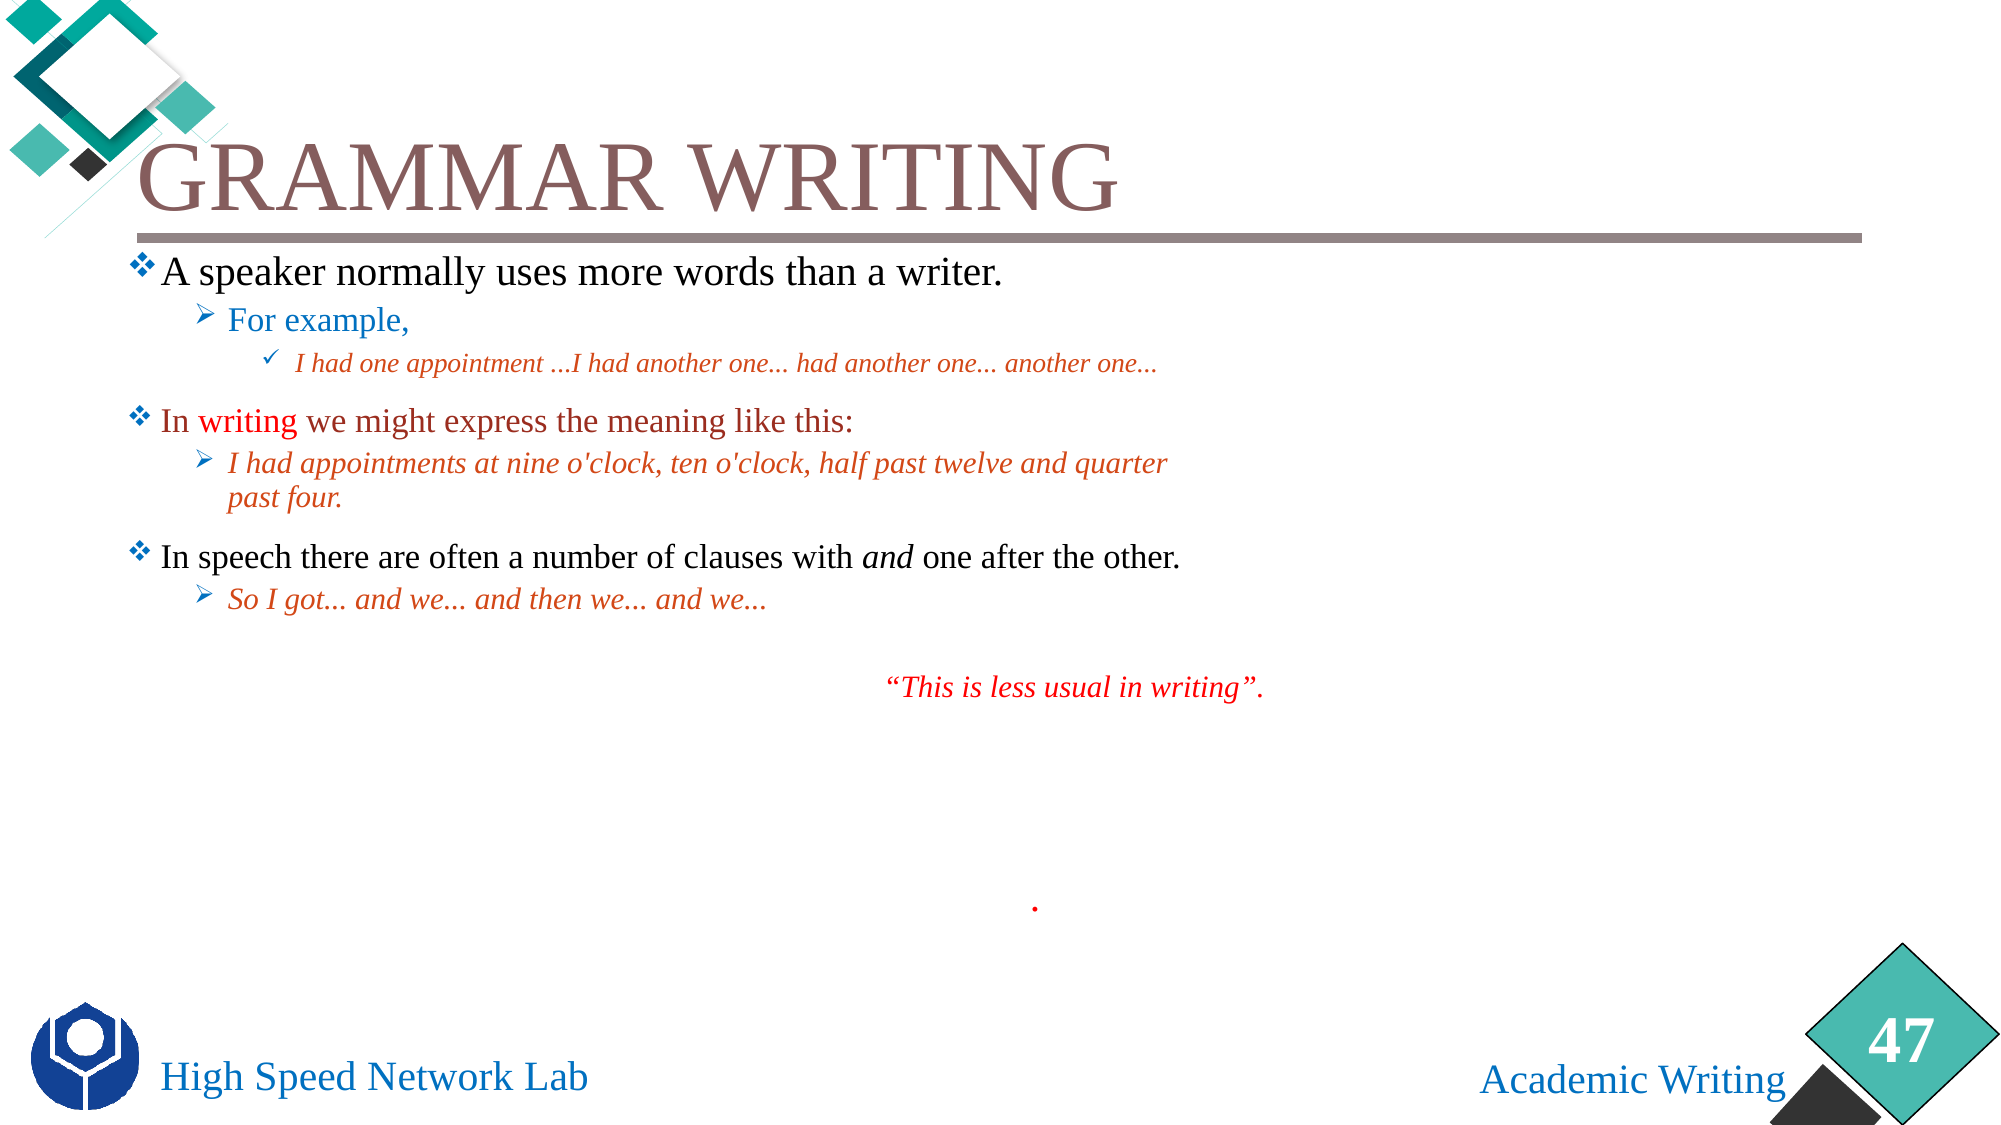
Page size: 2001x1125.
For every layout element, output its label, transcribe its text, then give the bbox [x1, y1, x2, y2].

title Grammar Writing [121, 84, 1822, 242]
picture [31, 1002, 139, 1110]
list A speaker normally uses more words than a writer. For example, I had one appointment ...I had another one... had another one... another one... In writing we might express the meaning like this: I had appointments at nine o'clock, ten o'clock, half past twelve and quarter past four. In speech there are often a number of clauses with and one after the other. So I got... and we... and then we... and we... “This is less usual in writing”. . [111, 242, 1969, 1005]
